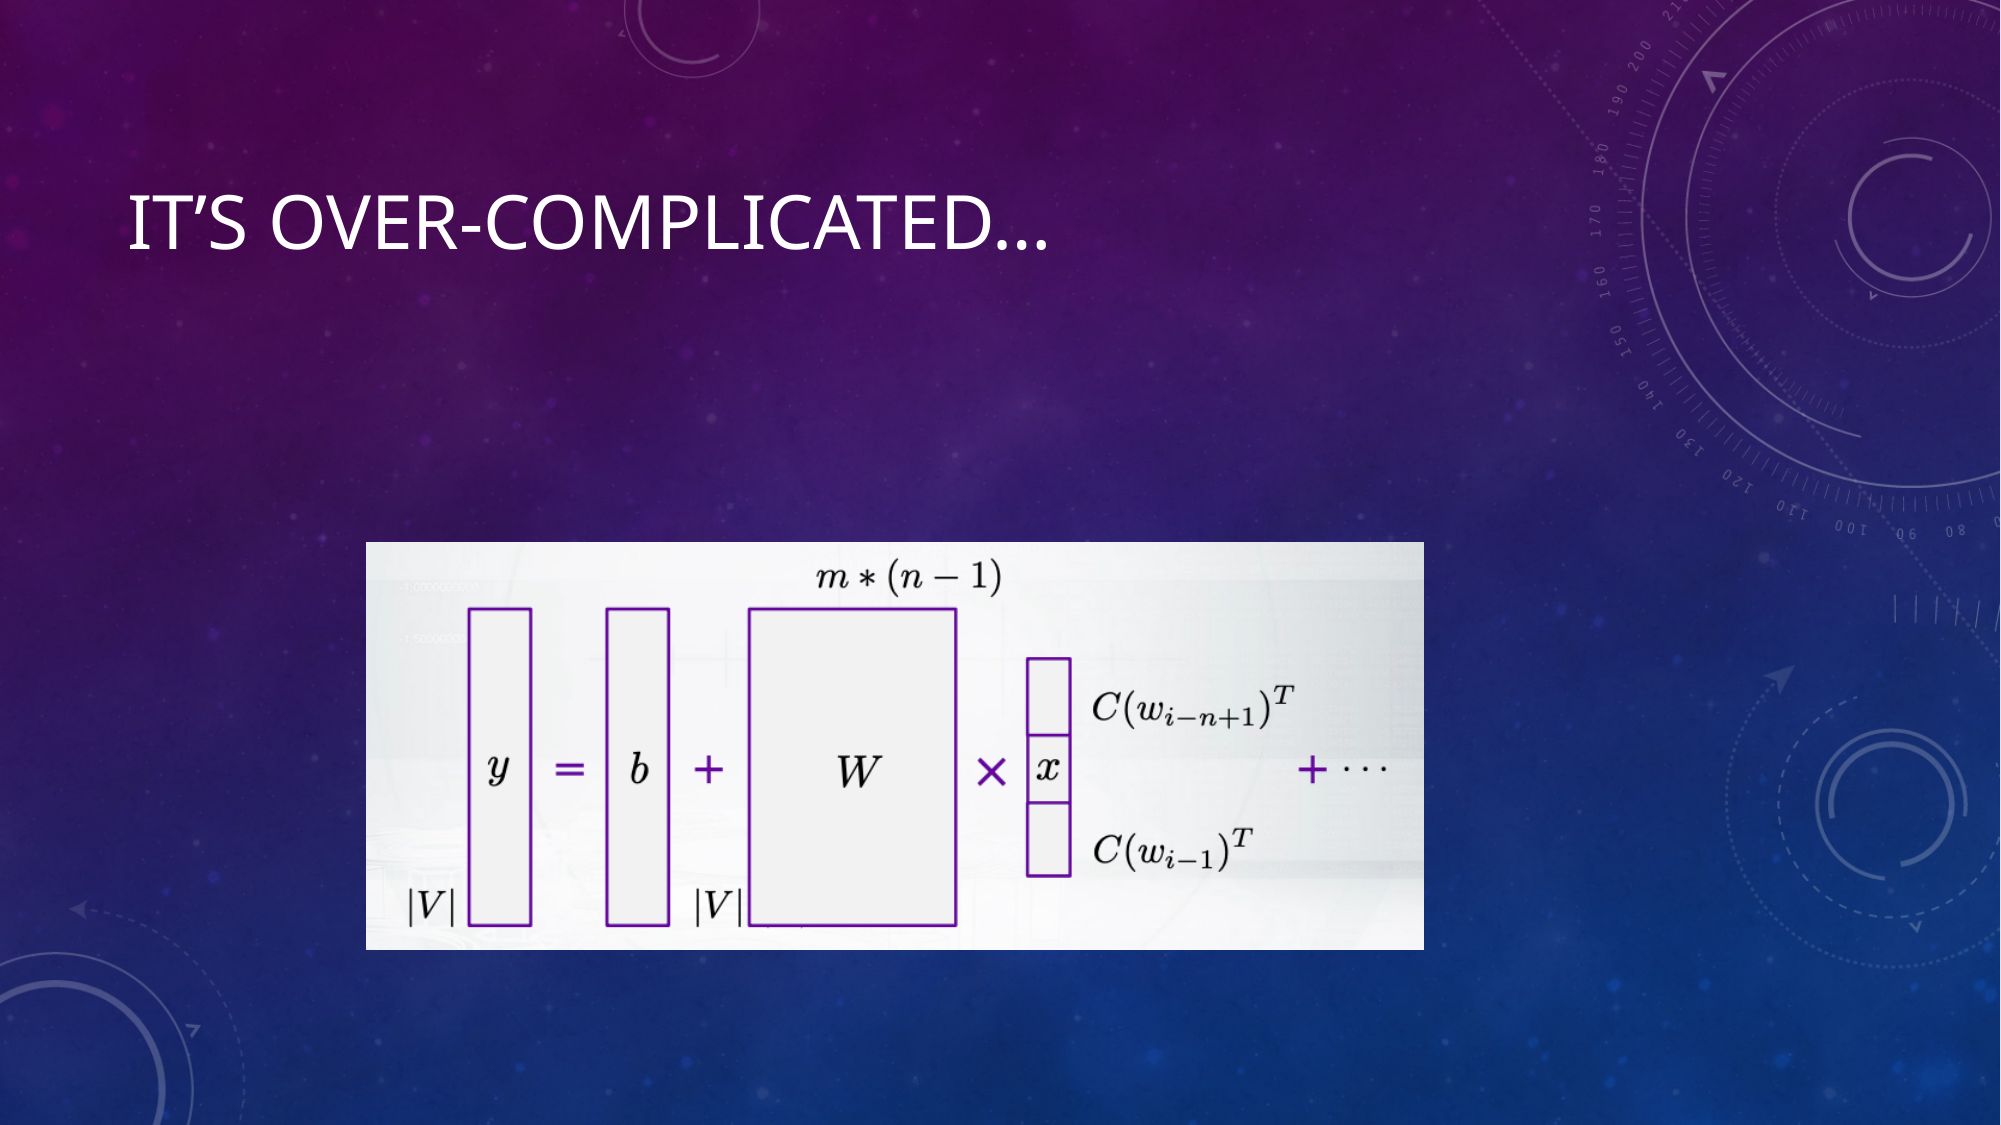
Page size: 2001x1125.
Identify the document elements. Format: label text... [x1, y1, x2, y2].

picture [0, 0, 2001, 1125]
title It’s over-complicated… [112, 99, 1775, 339]
